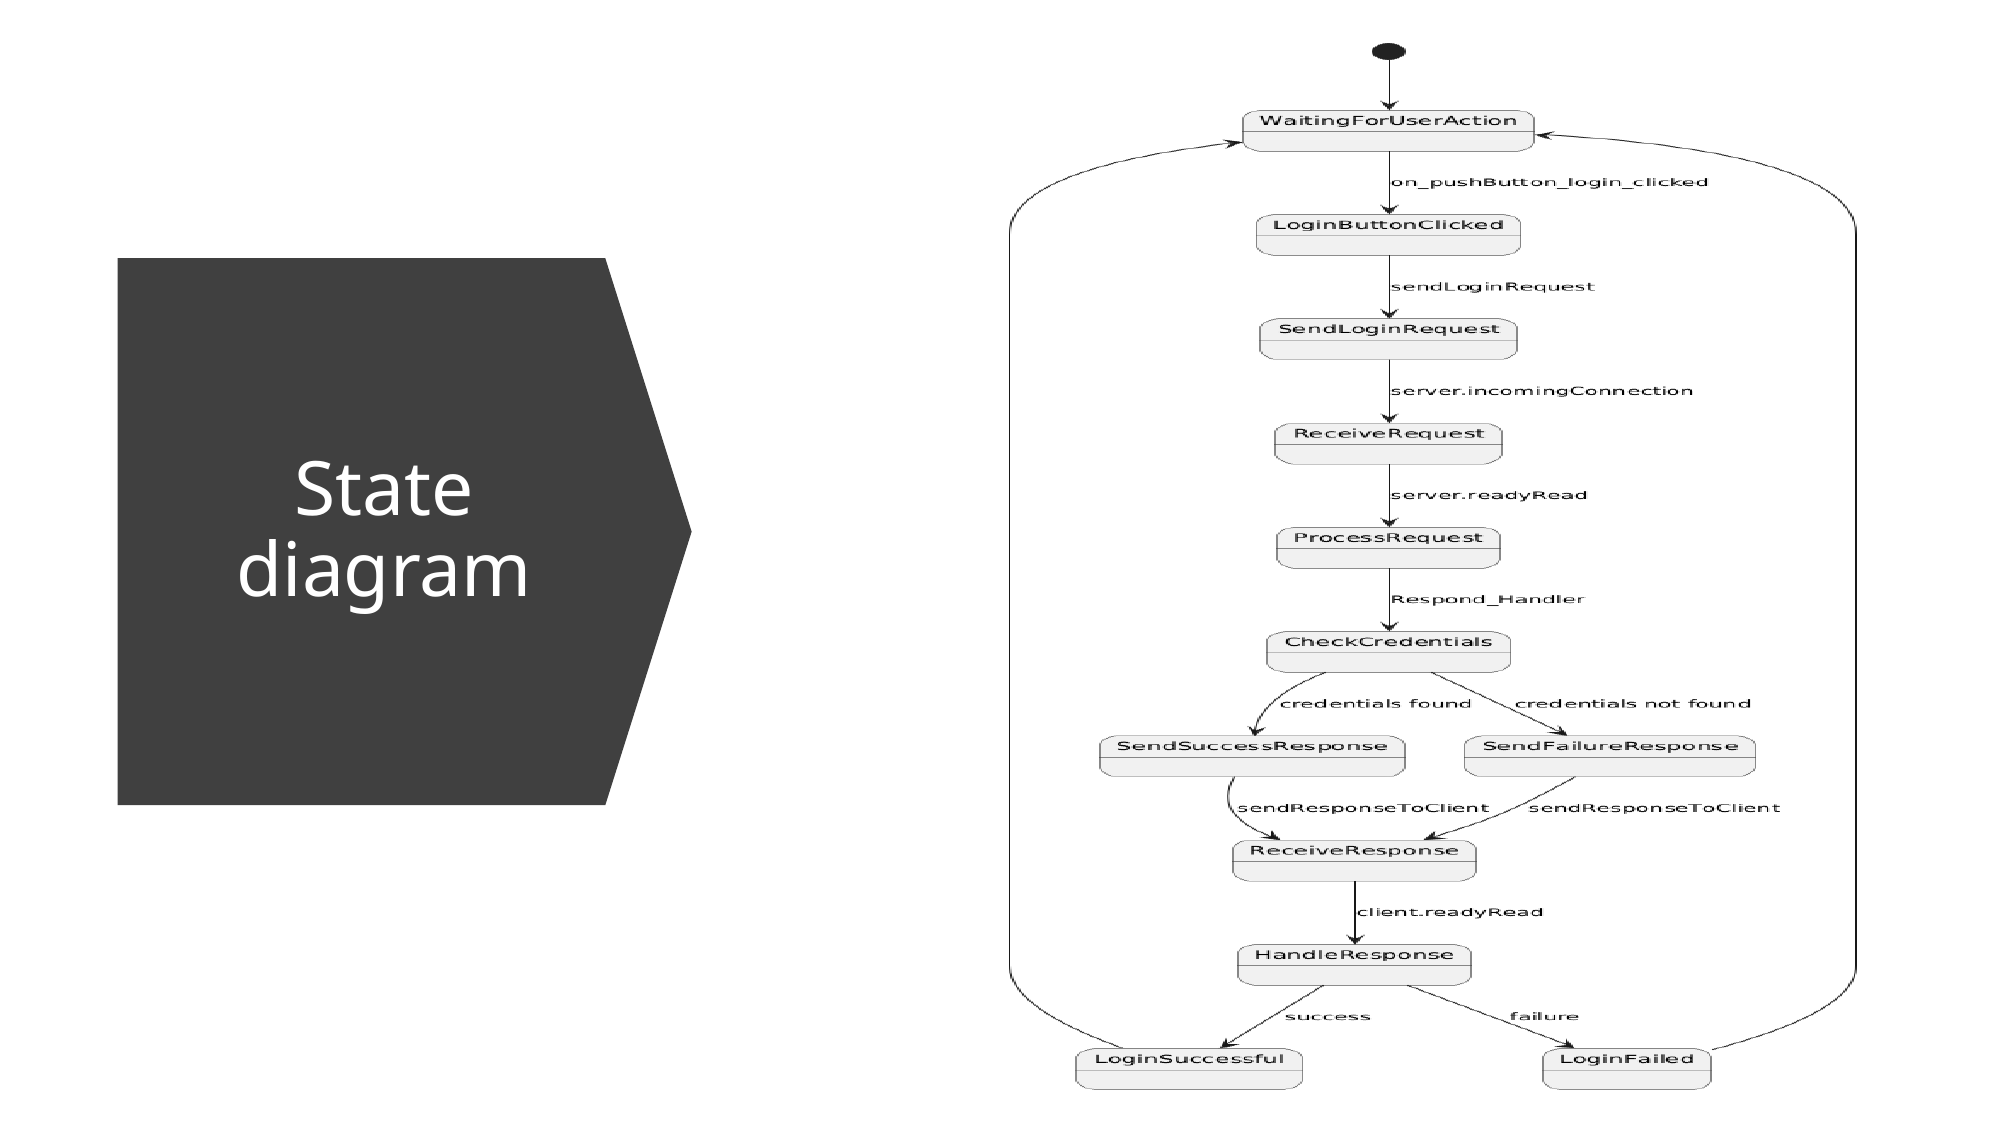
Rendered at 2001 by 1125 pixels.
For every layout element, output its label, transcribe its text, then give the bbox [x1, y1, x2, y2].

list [999, 38, 1866, 1094]
title State diagram [168, 322, 601, 741]
text_box [116, 257, 693, 807]
